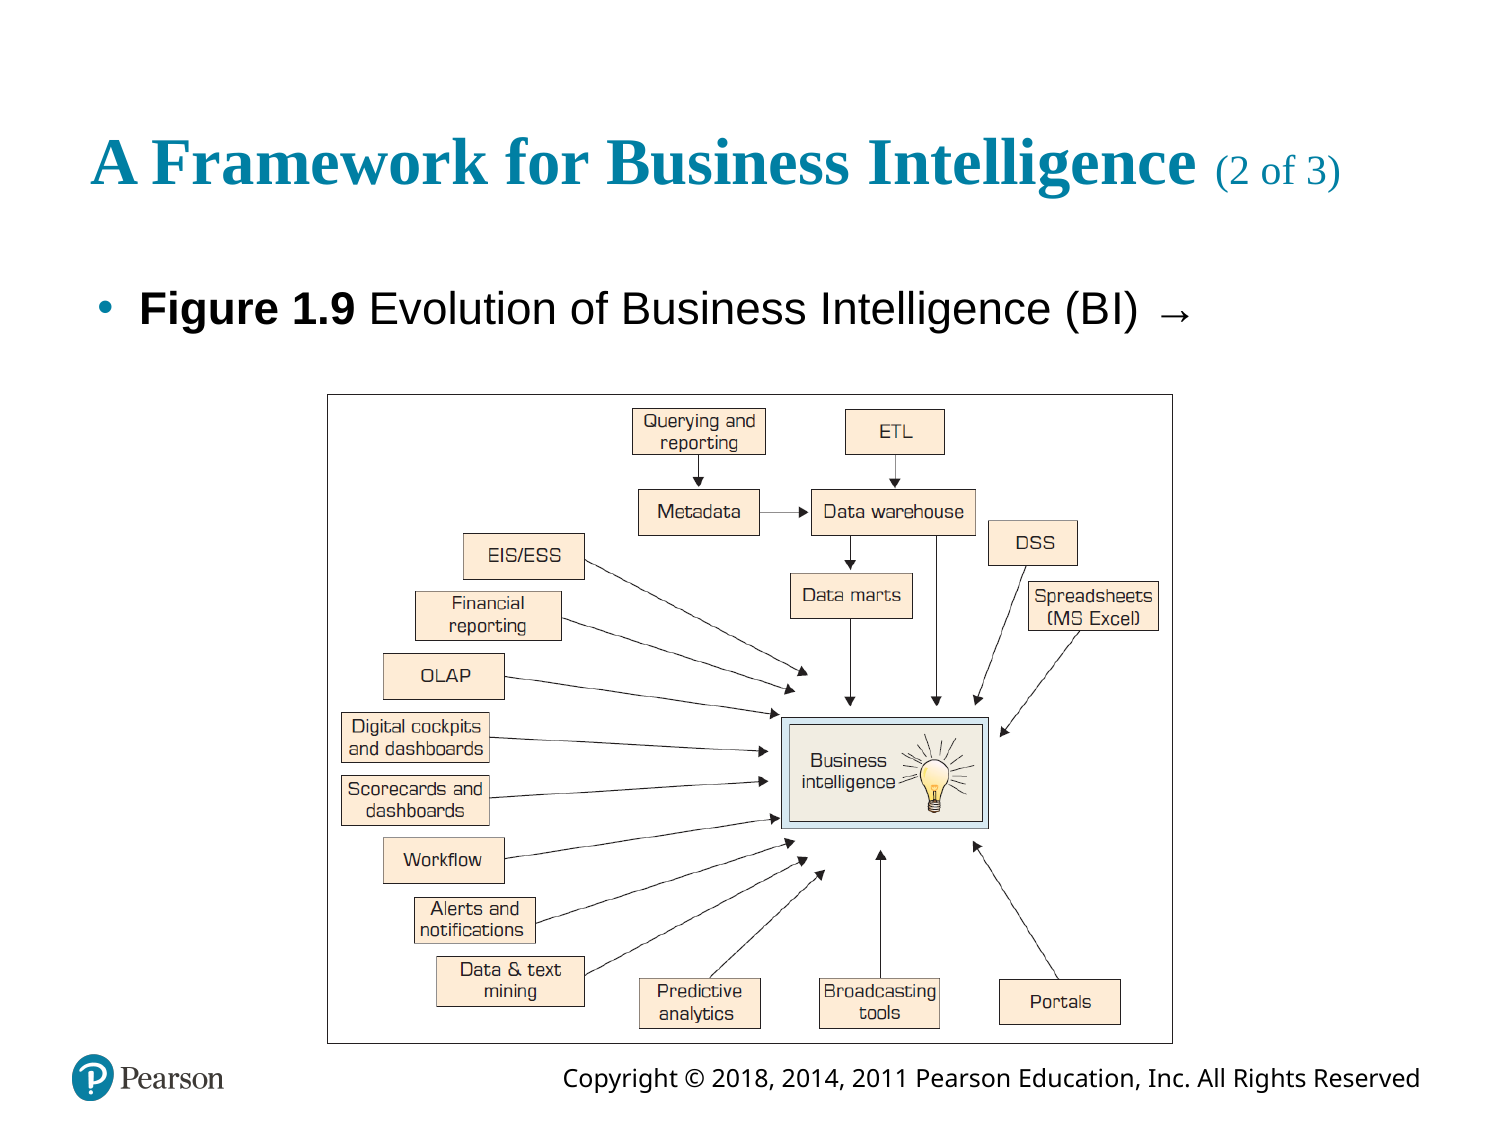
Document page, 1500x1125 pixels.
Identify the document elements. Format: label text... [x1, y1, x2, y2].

list Figure 1.9 Evolution of Business Intelligence (B I) → [82, 268, 1433, 350]
title A Framework for Business Intelligence (2 of 3) [75, 37, 1425, 213]
picture [98, 1054, 224, 1101]
picture [322, 388, 1178, 1049]
picture [72, 1087, 83, 1101]
picture [72, 1054, 88, 1070]
picture [80, 1063, 106, 1088]
